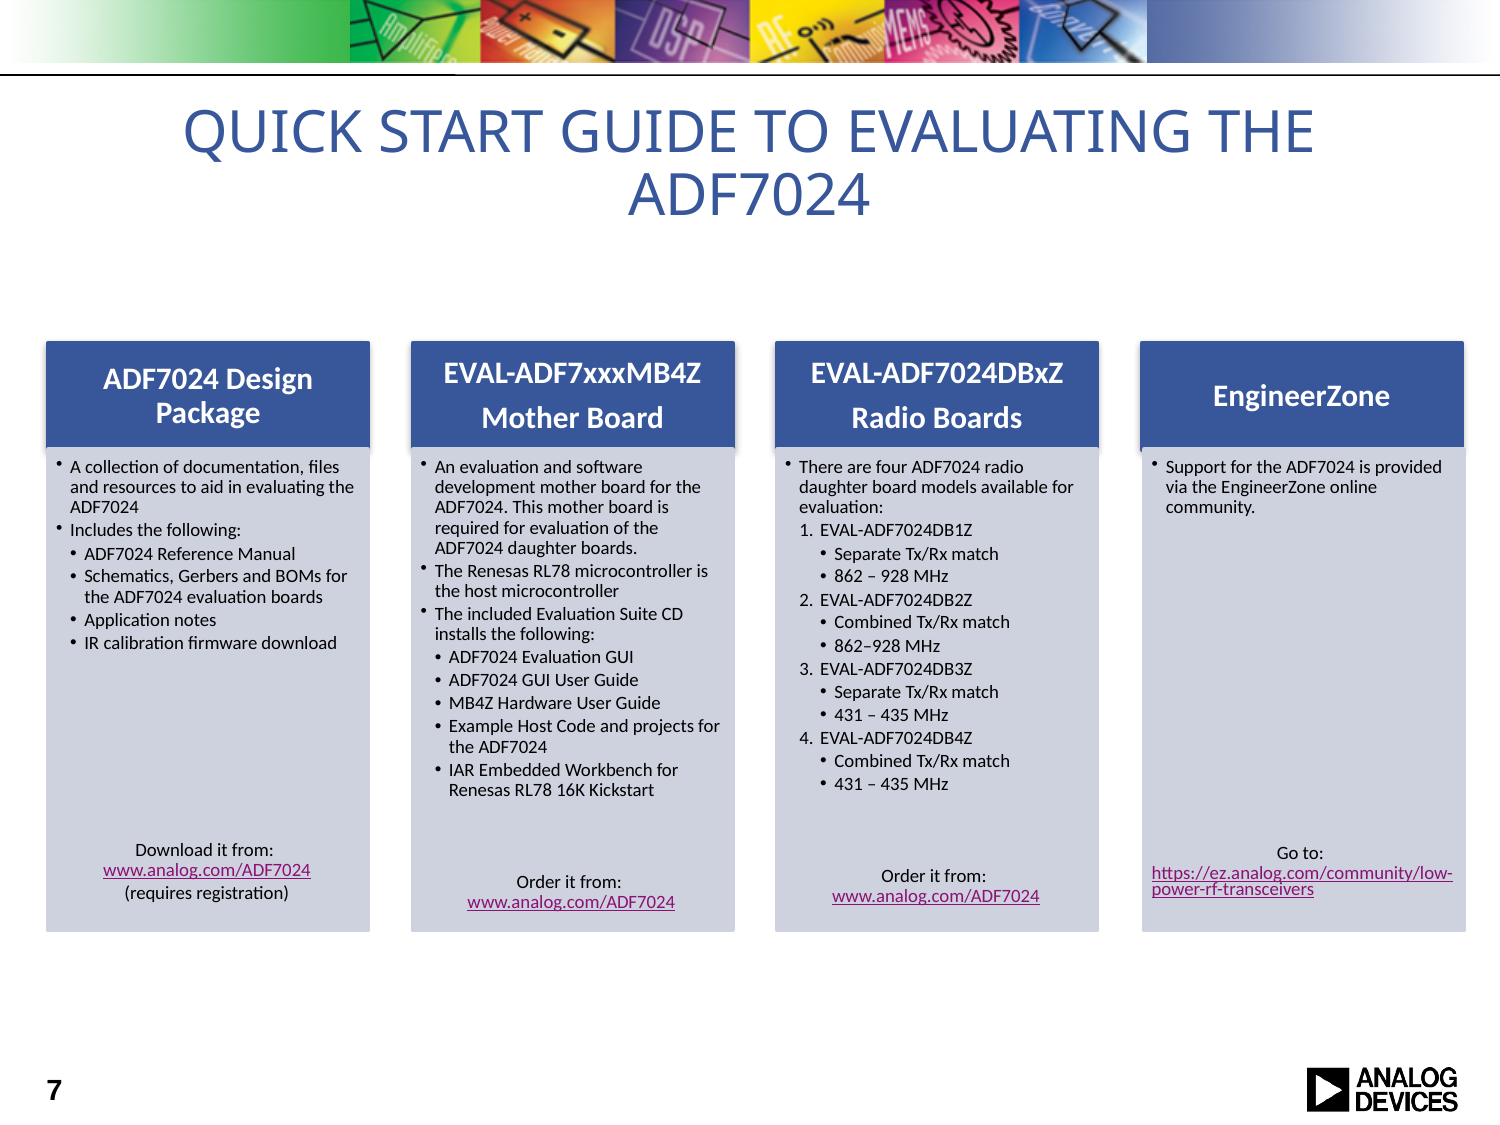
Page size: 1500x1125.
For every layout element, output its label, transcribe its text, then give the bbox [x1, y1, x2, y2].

picture [0, 0, 1500, 63]
picture [1307, 1067, 1458, 1112]
title QUICK START GUIDE TO EVALUATING THE ADF7024 [46, 87, 1454, 238]
slide_number 7 [46, 1064, 150, 1113]
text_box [47, 342, 1464, 931]
